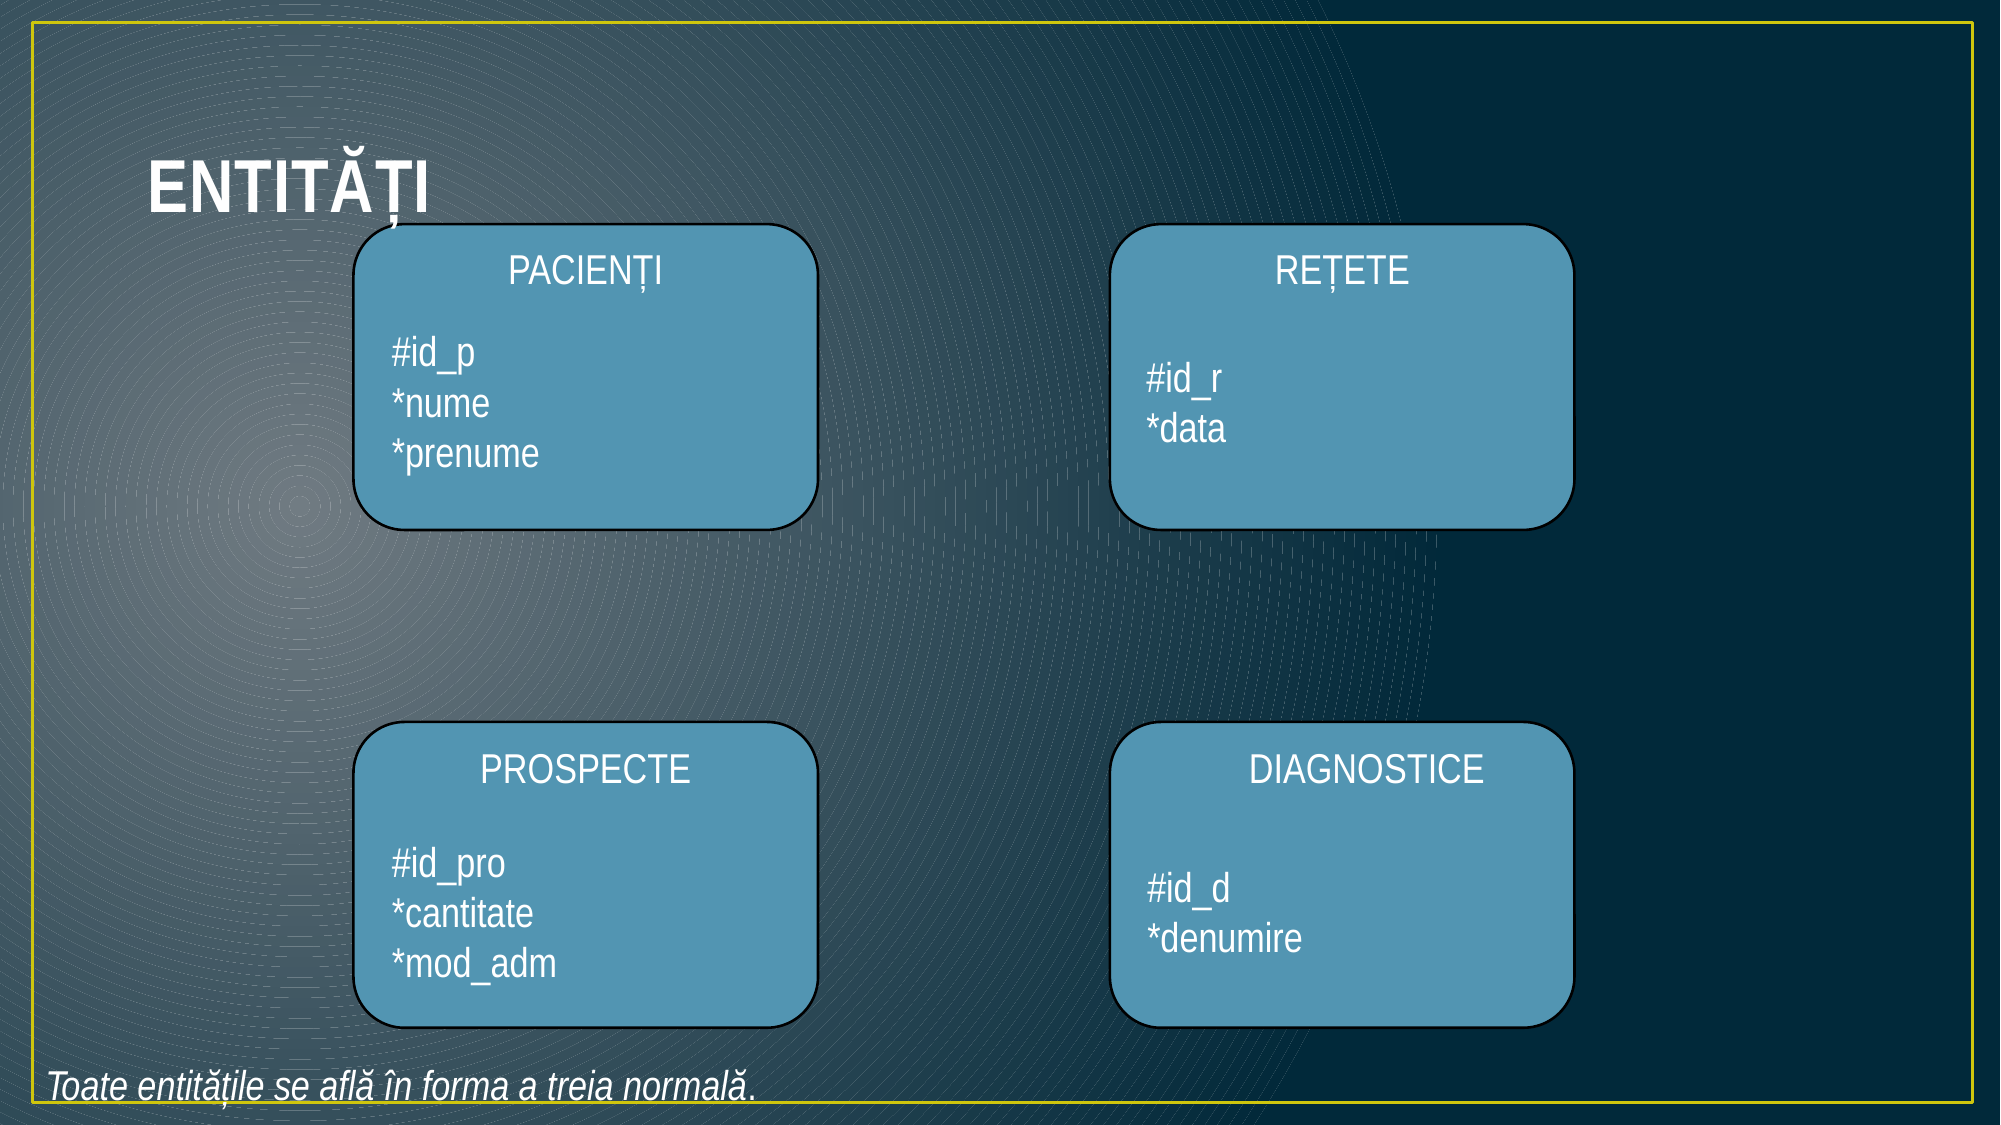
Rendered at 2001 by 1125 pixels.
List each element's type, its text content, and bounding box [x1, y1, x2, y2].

title ENTITĂȚI [132, 0, 1533, 236]
text_box #id_p *nume *prenume [377, 317, 670, 528]
text_box DIAGNOSTICE [1224, 734, 1509, 845]
text_box #id_d *denumire [1132, 853, 1406, 1013]
text_box [352, 720, 820, 1030]
text_box [352, 236, 475, 524]
text_box [1108, 720, 1576, 1030]
text_box #id_pro *cantitate *mod_adm [377, 828, 683, 1038]
text_box Toate entitățile se află în forma a treia normală. [30, 1051, 1017, 1125]
text_box #id_r *data [1131, 343, 1346, 503]
text_box PROSPECTE [442, 734, 730, 845]
text_box PACIENȚI [475, 235, 696, 346]
text_box REȚETE [1225, 235, 1460, 346]
text_box [1108, 223, 1576, 532]
text_box [386, 236, 820, 532]
